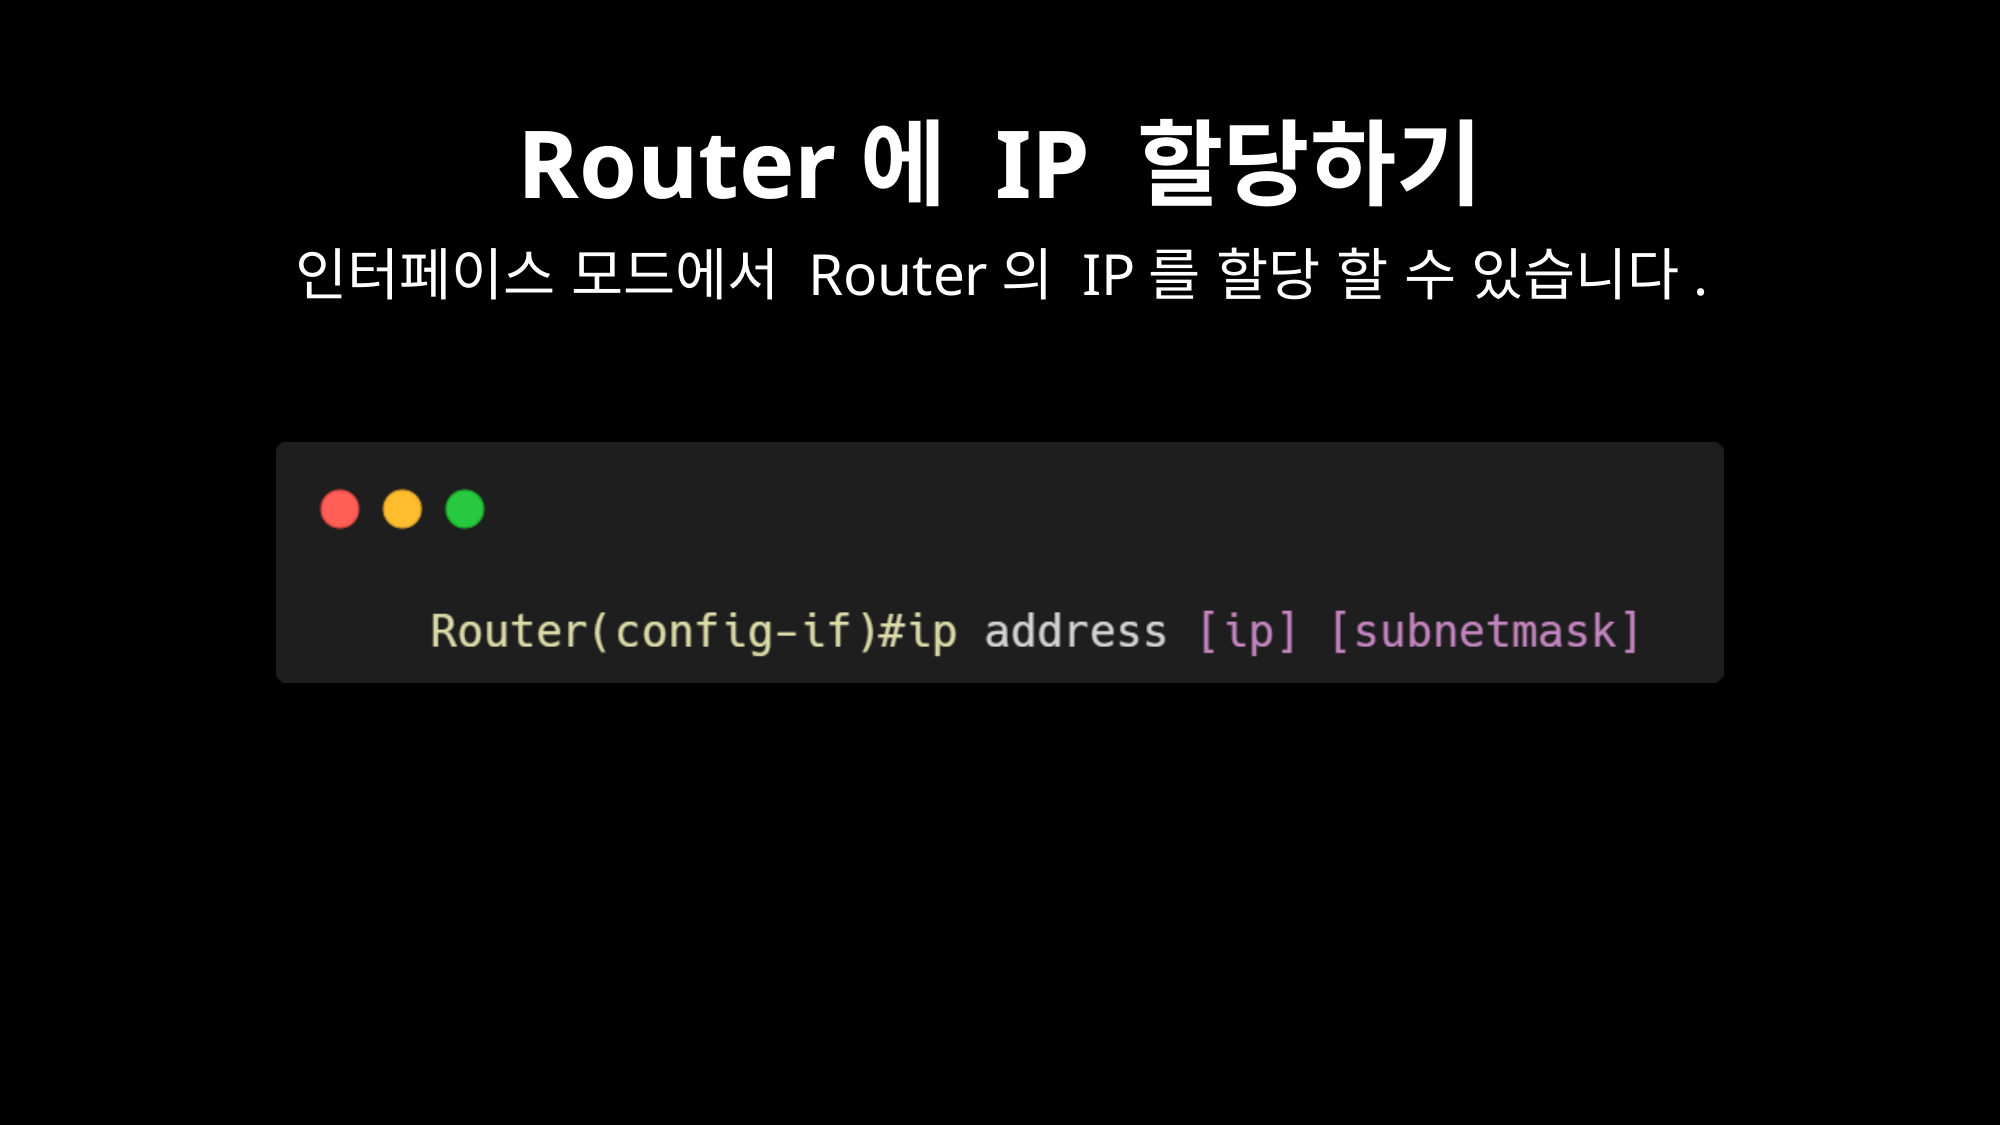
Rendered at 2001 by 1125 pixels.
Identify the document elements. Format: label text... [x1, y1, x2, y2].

text_box 인터페이스 모드에서 Router의 IP를 할당 할 수 있습니다. [276, 238, 1728, 316]
picture [276, 442, 1724, 683]
title Router에 IP 할당하기 [137, 59, 1863, 278]
